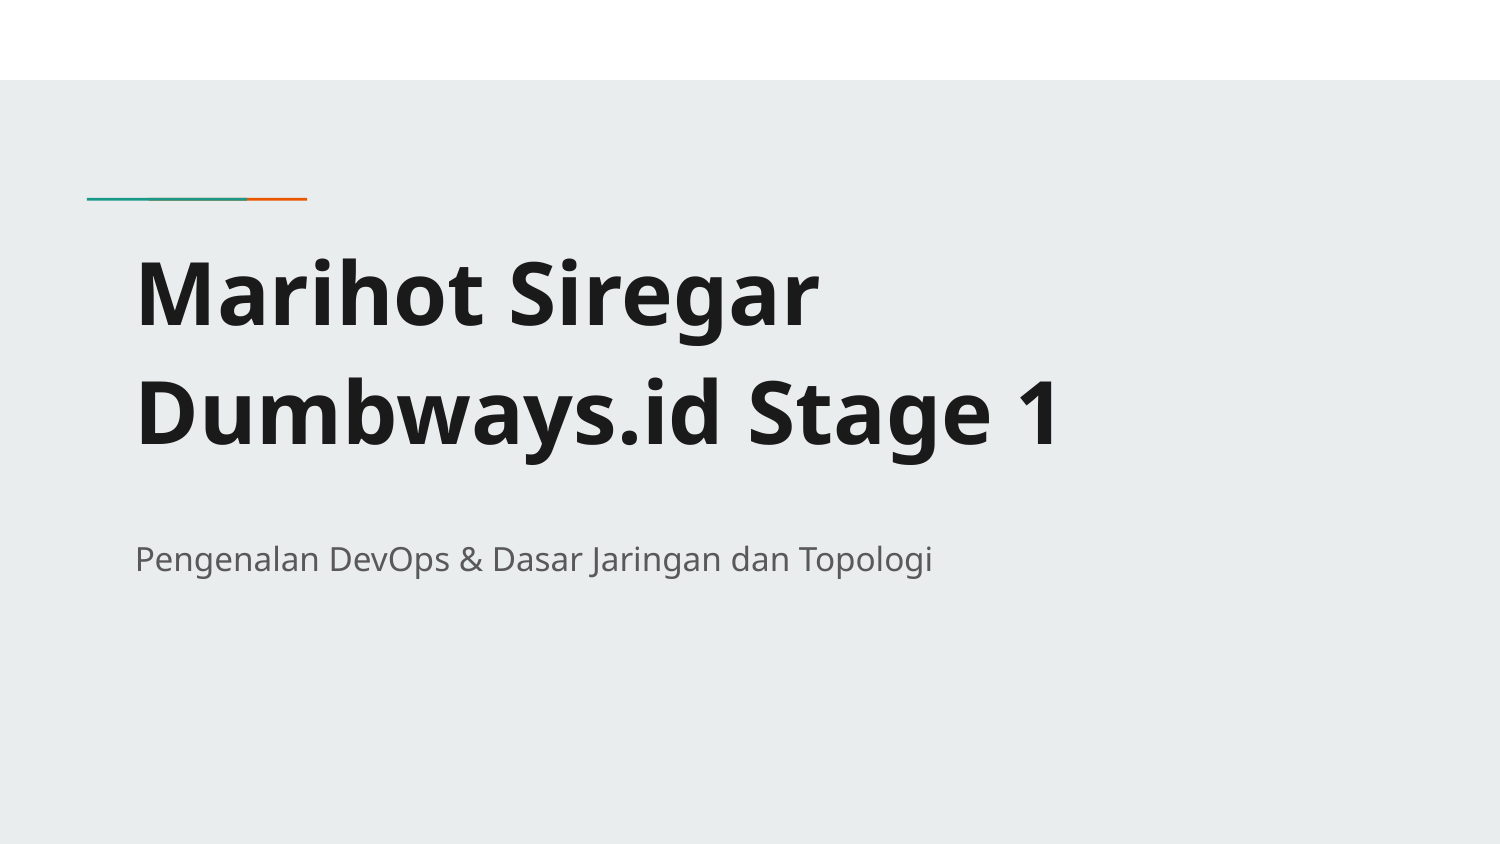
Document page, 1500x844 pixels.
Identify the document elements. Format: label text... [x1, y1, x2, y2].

subtitle Pengenalan DevOps & Dasar Jaringan dan Topologi [119, 520, 1381, 610]
title Marihot Siregar Dumbways.id Stage 1 [119, 216, 1381, 490]
